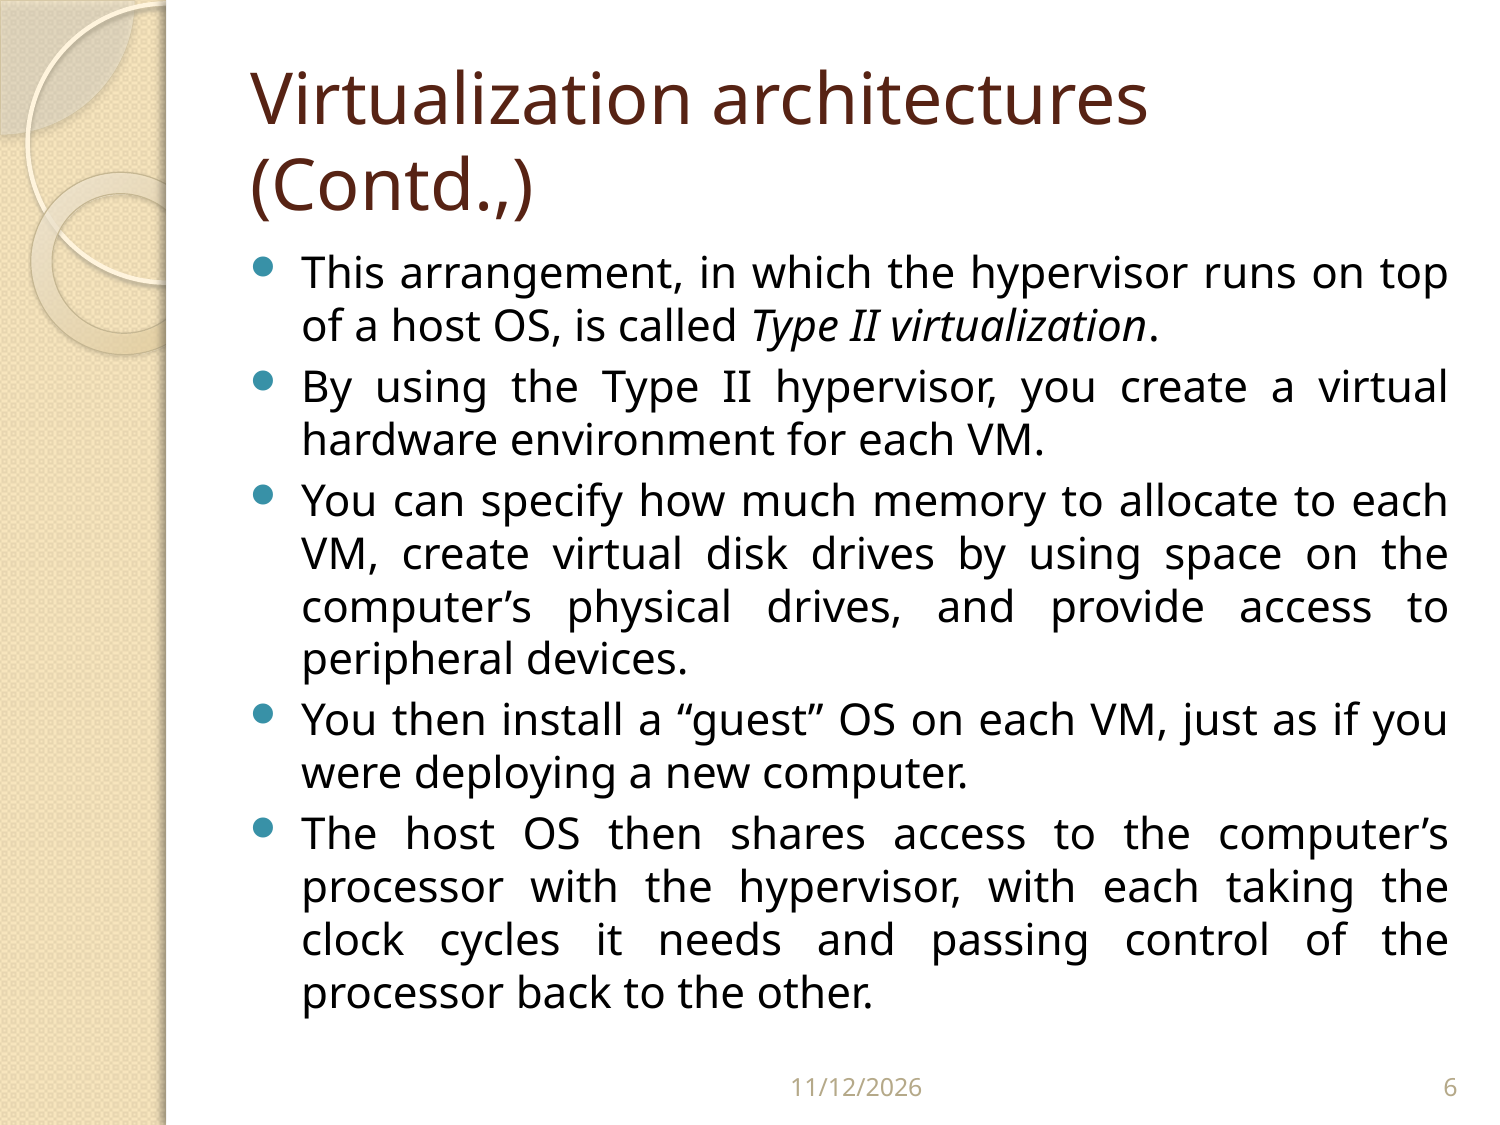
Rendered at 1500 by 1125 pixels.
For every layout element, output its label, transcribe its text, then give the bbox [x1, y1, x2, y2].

slide_number 6 [1413, 1034, 1488, 1113]
title Virtualization architectures (Contd.,) [235, 45, 1466, 233]
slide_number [587, 1034, 938, 1113]
list This arrangement, in which the hypervisor runs on top of a host OS, is called Type II virtualization. By using the Type II hypervisor, you create a virtual hardware environment for each VM. You can specify how much memory to allocate to each VM, create virtual disk drives by using space on the computer’s physical drives, and provide access to peripheral devices. You then install a “guest” OS on each VM, just as if you were deploying a new computer. The host OS then shares access to the computer’s processor with the hypervisor, with each taking the clock cycles it needs and passing control of the processor back to the other. [235, 237, 1466, 1025]
